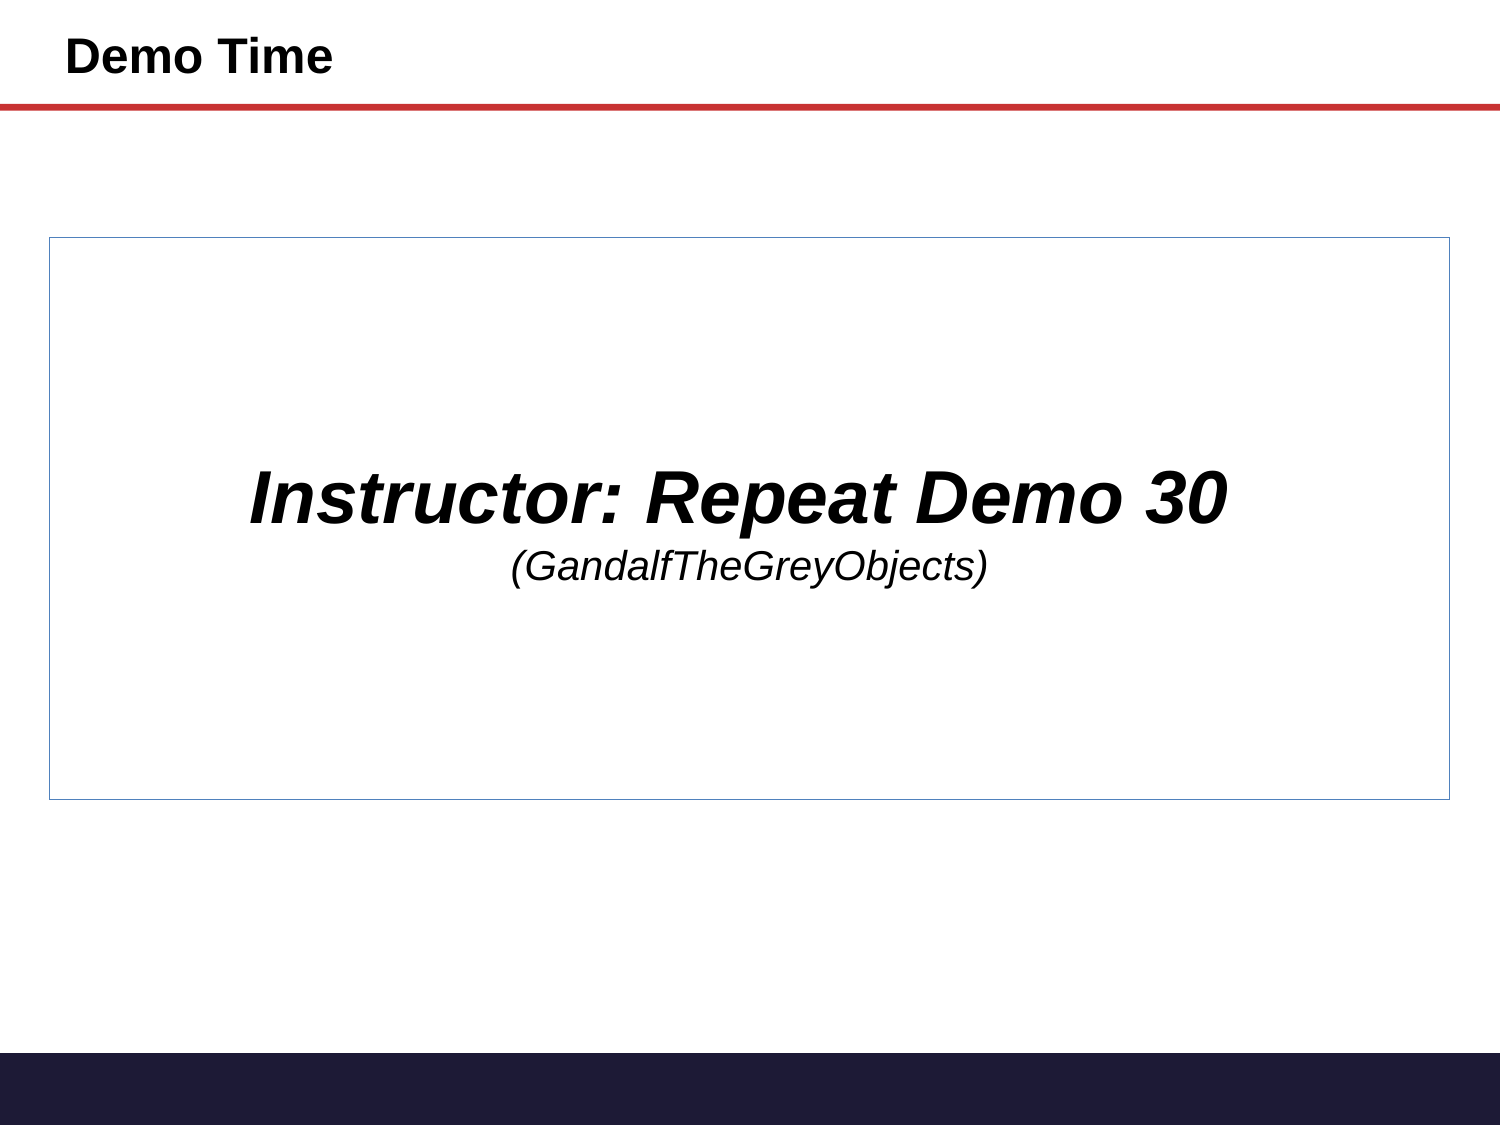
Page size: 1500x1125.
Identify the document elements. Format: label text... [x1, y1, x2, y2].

text_box Demo Time [50, 0, 948, 108]
text_box Instructor: Repeat Demo 30 (GandalfTheGreyObjects) [49, 237, 1450, 800]
